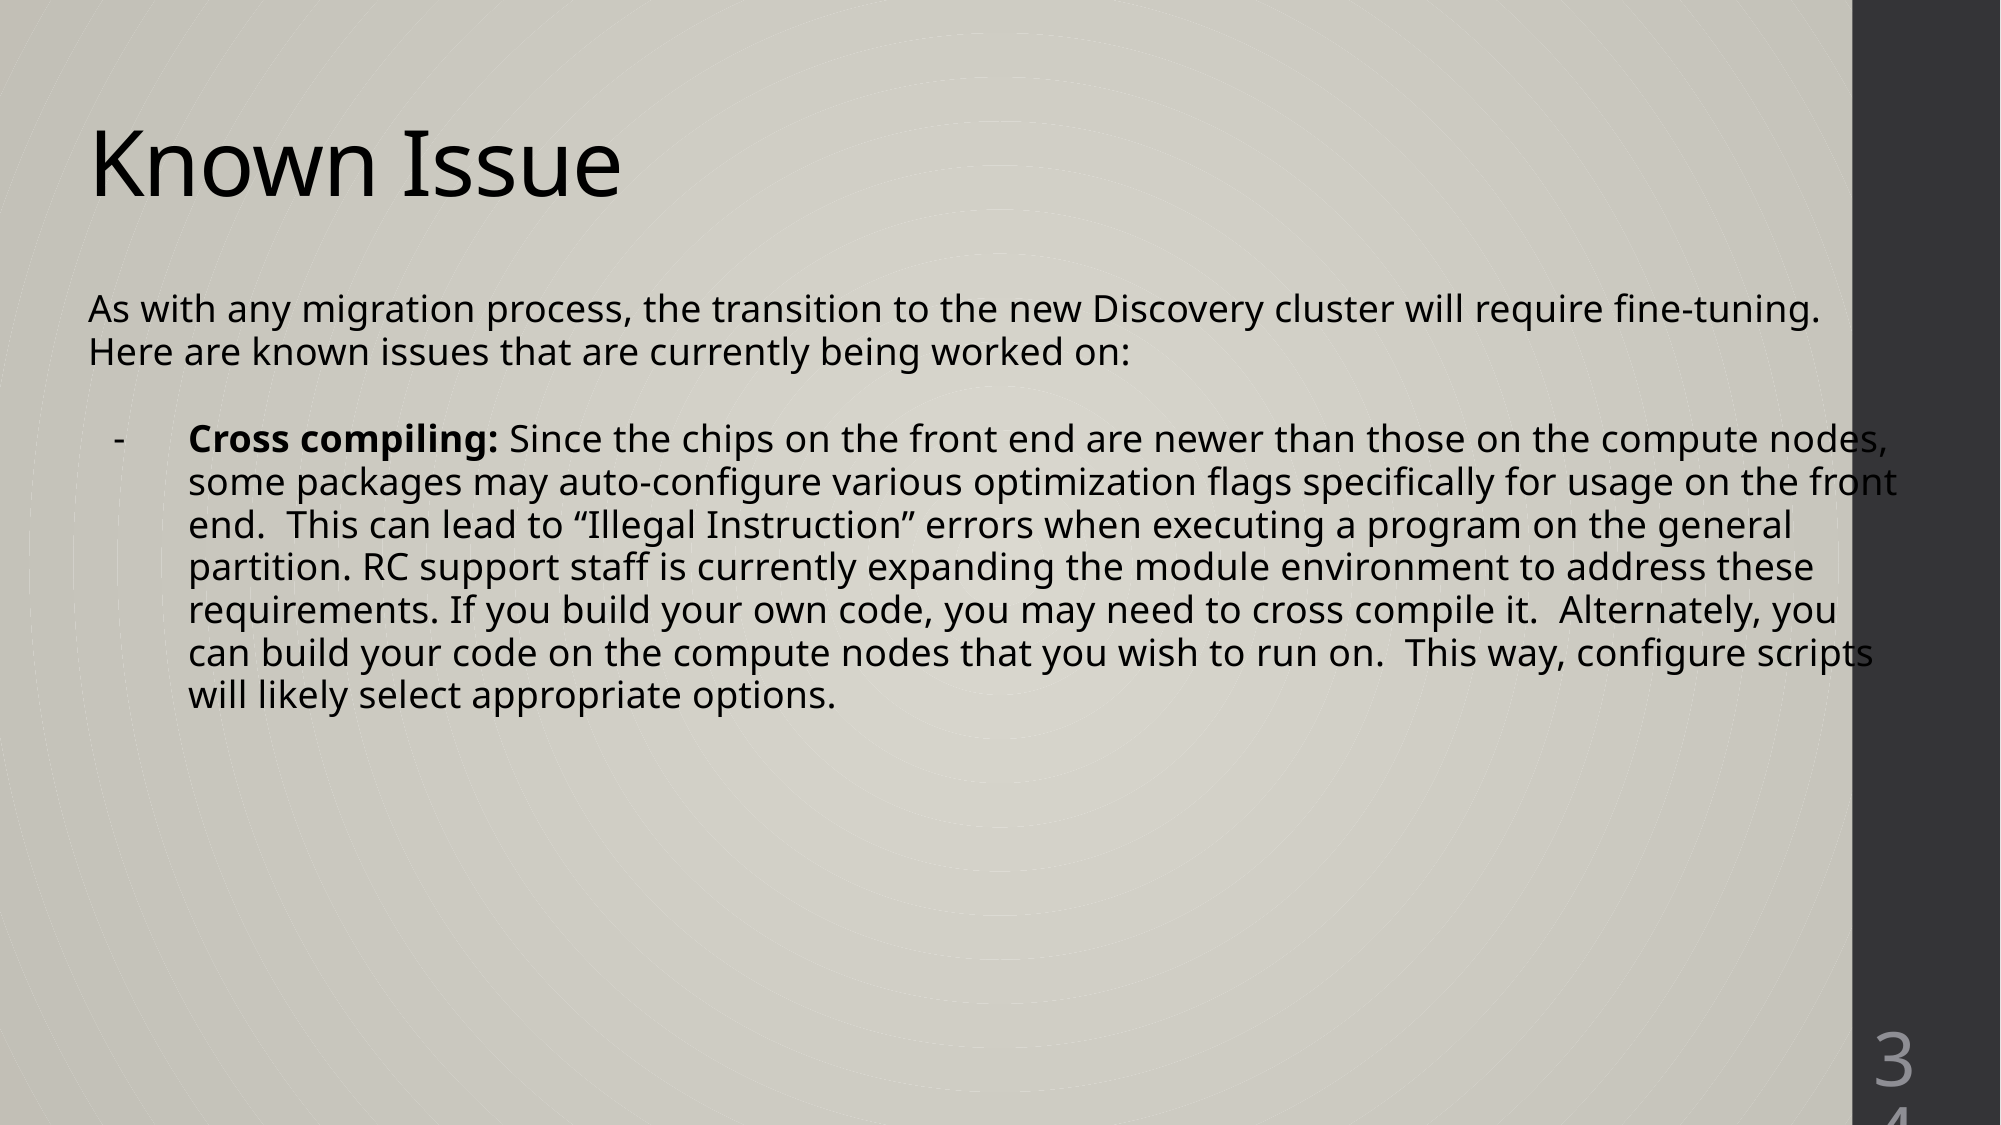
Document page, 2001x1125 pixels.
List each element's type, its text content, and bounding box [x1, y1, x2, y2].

title Known Issue [68, 97, 1932, 223]
list As with any migration process, the transition to the new Discovery cluster will require fine-tuning. Here are known issues that are currently being worked on: Cross compiling: Since the chips on the front end are newer than those on the compute nodes, some packages may auto-configure various optimization flags specifically for usage on the front end. This can lead to “Illegal Instruction” errors when executing a program on the general partition. RC support staff is currently expanding the module environment to address these requirements. If you build your own code, you may need to cross compile it. Alternately, you can build your code on the compute nodes that you wish to run on. This way, configure scripts will likely select appropriate options. [68, 268, 1932, 1016]
slide_number 34 [1853, 1019, 1974, 1106]
